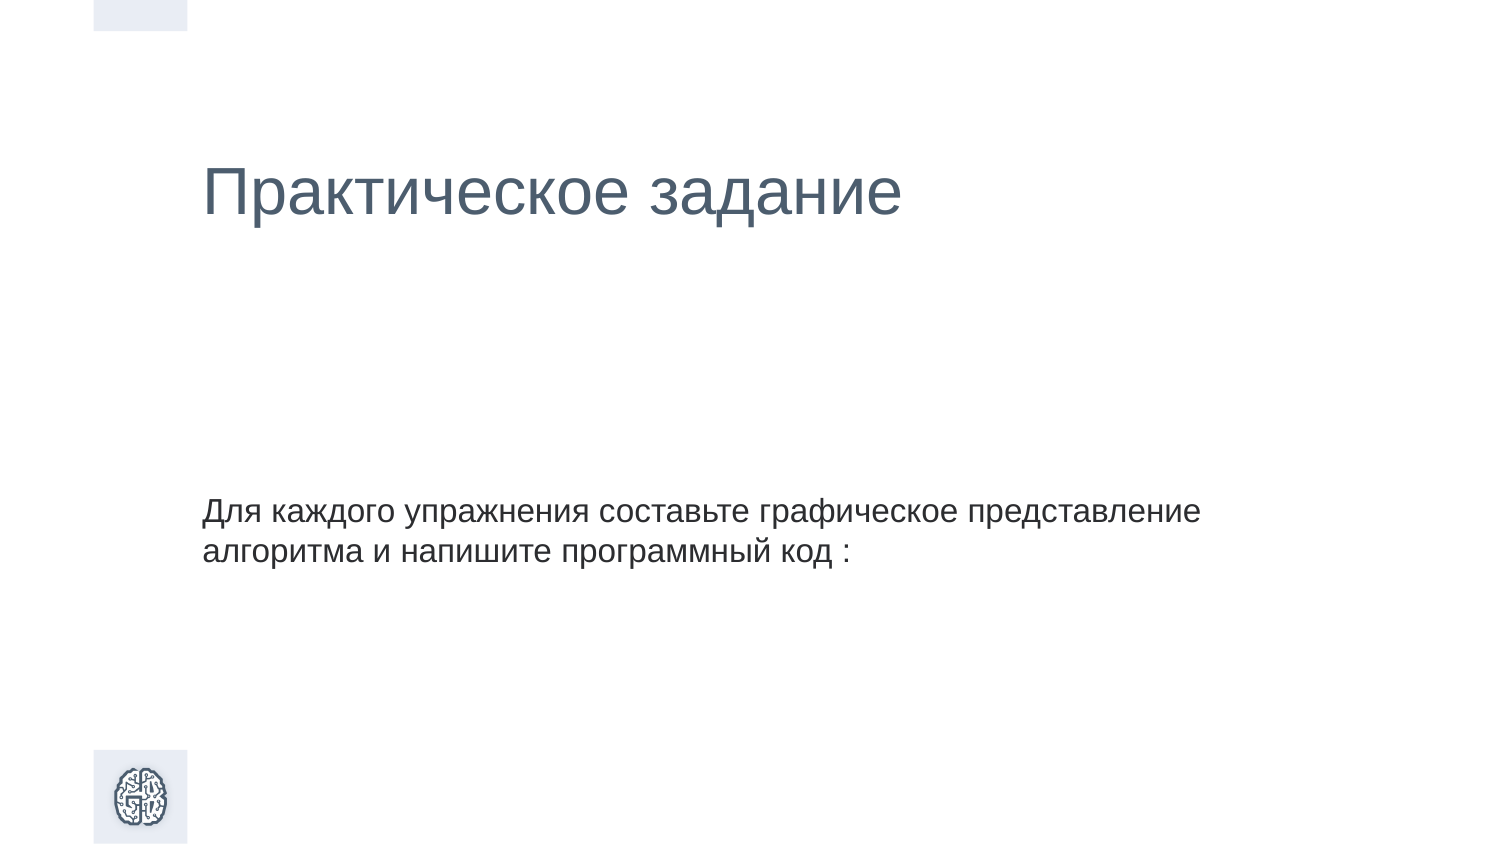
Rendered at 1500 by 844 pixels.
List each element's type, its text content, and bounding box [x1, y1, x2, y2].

text_box Для каждого упражнения составьте графическое представление алгоритма и напишите программный код : [187, 314, 1312, 744]
picture [106, 760, 175, 834]
text_box Практическое задание [187, 93, 1312, 282]
